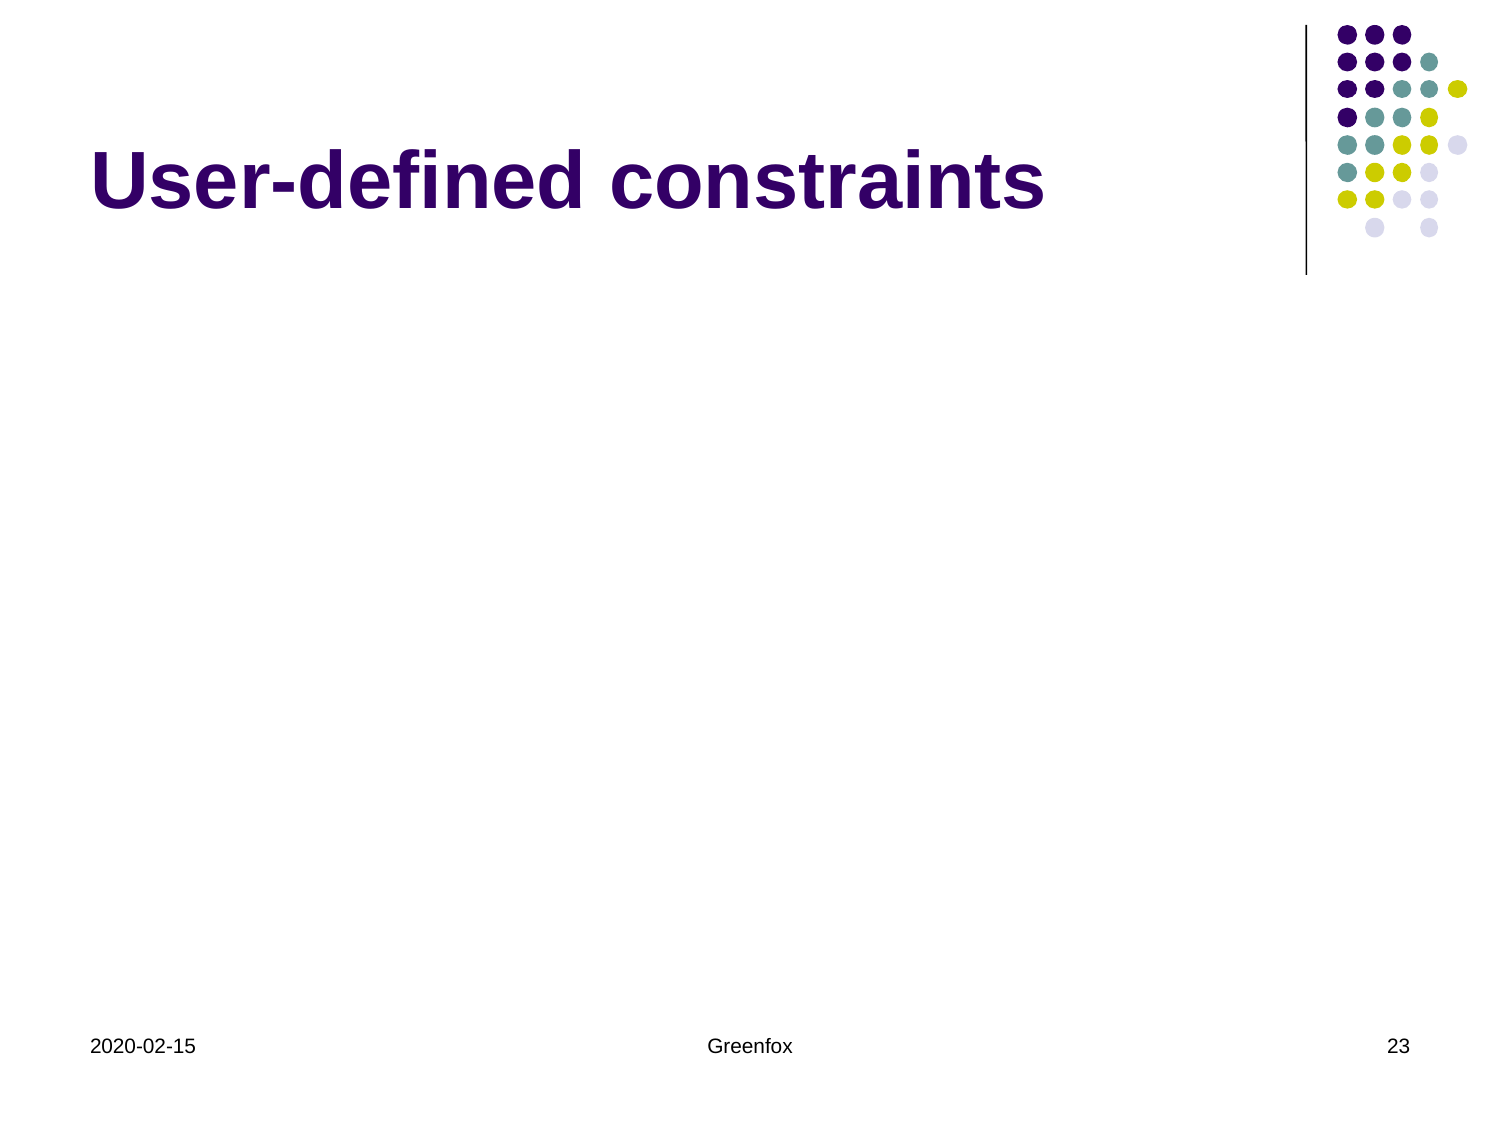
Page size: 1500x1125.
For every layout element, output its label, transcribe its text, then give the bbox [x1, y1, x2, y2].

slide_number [75, 1025, 425, 1100]
title User-defined constraints [75, 20, 1313, 233]
slide_number 23 [1074, 1025, 1425, 1100]
footer Greenfox [478, 1025, 1022, 1100]
